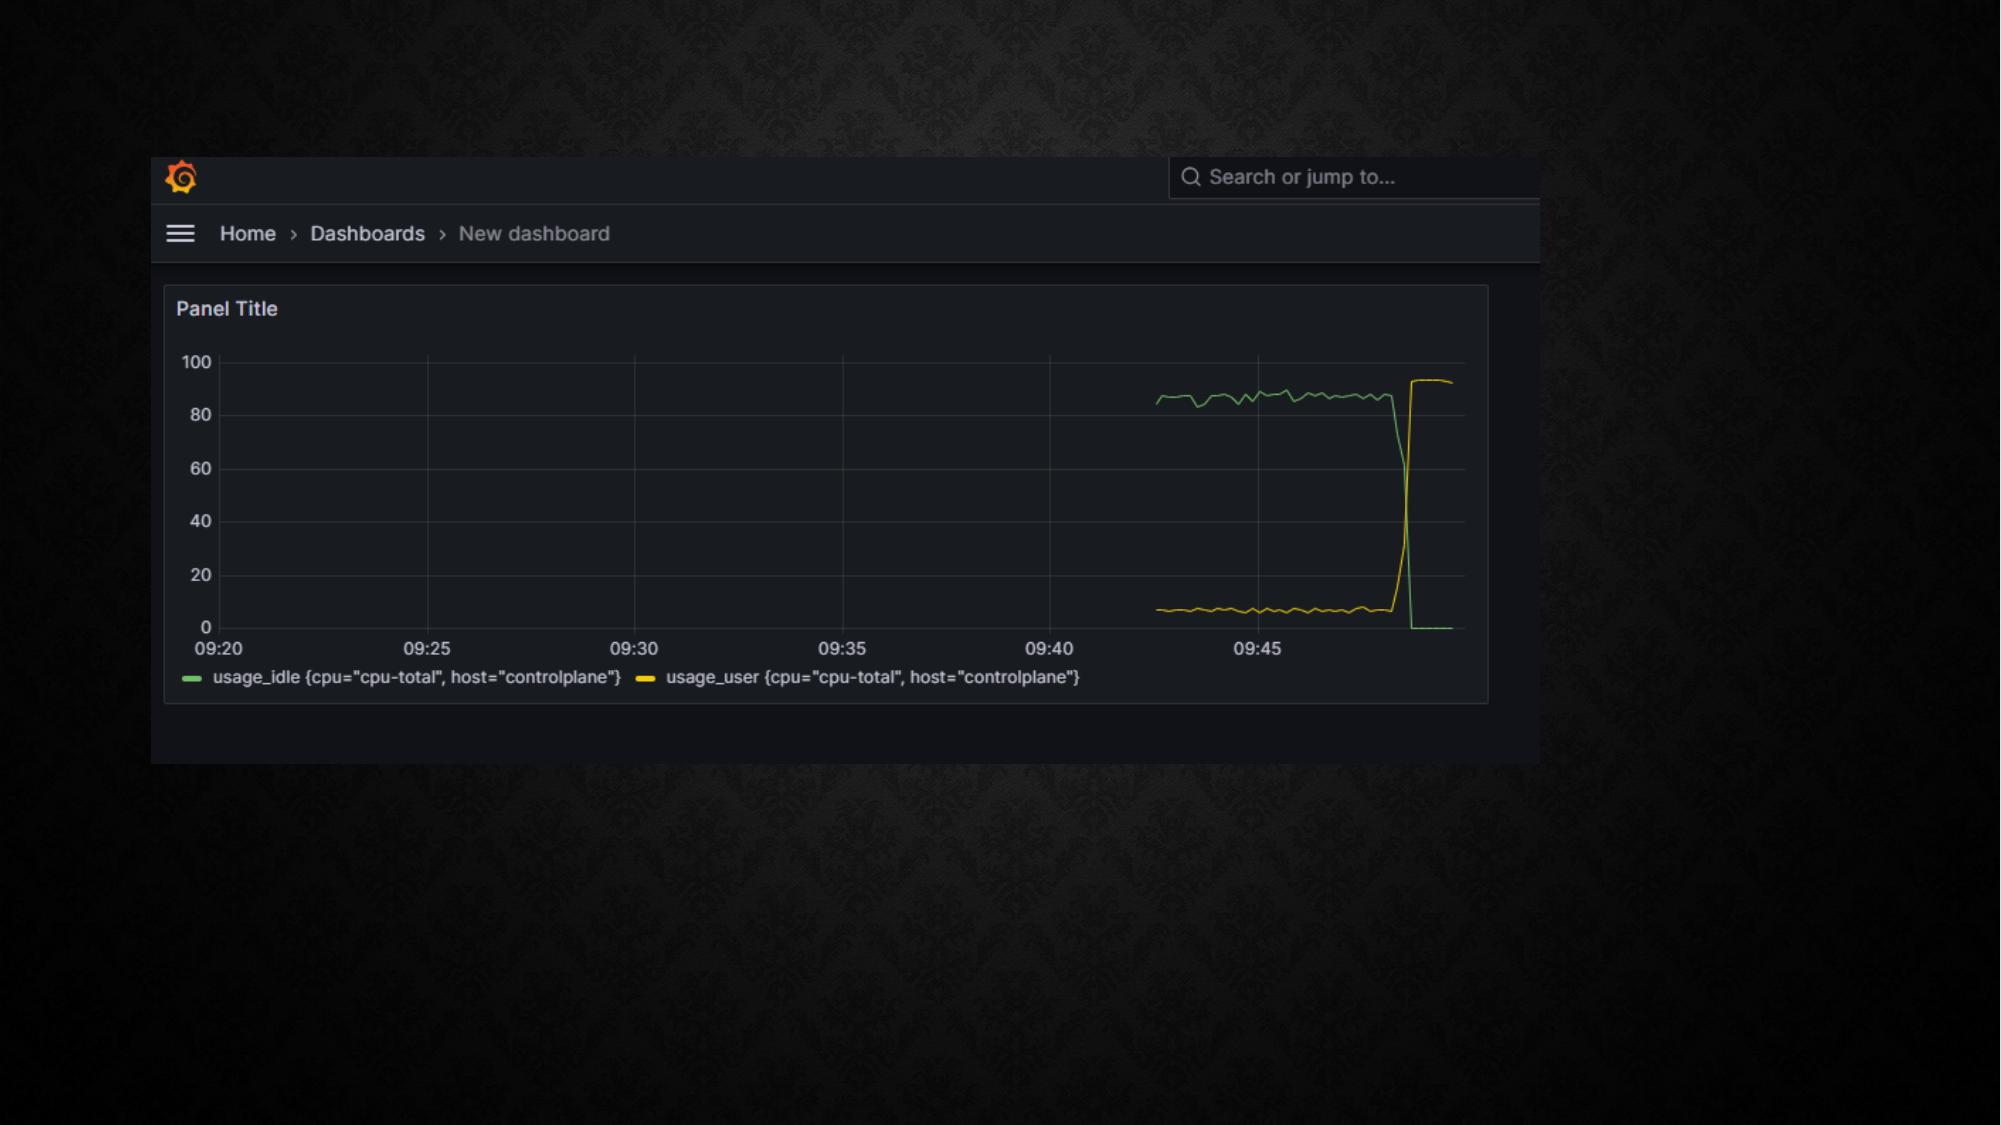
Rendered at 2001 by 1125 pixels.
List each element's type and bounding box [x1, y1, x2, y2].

list [151, 156, 1541, 764]
